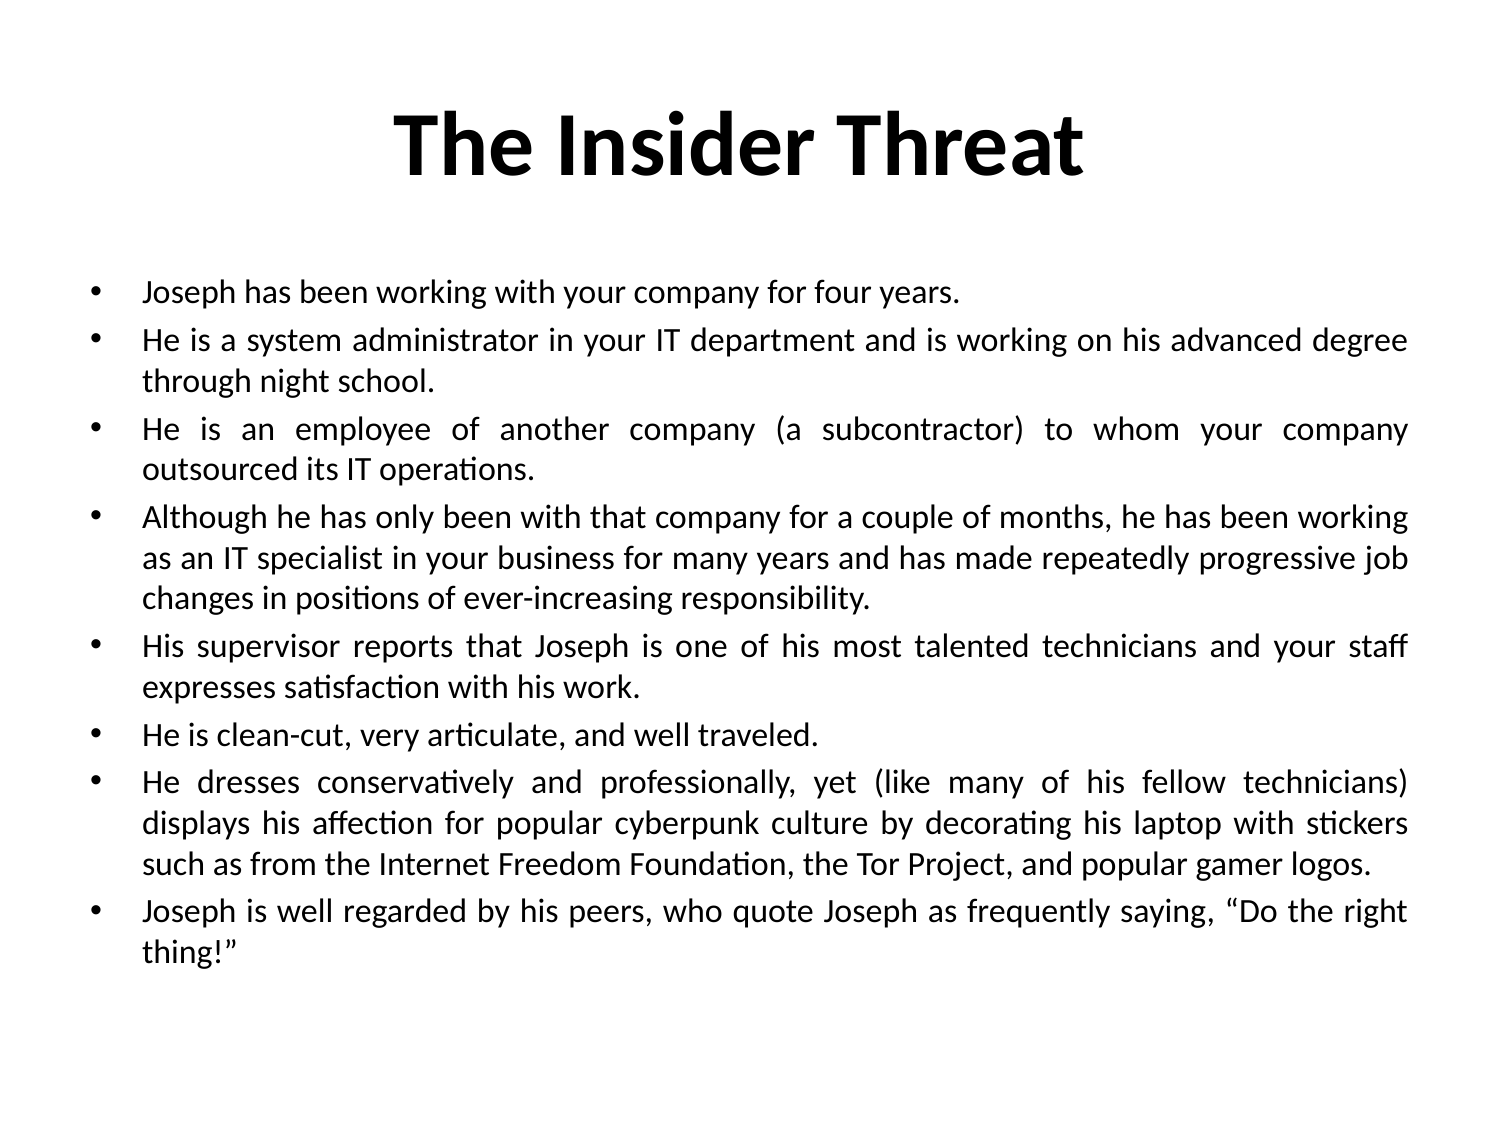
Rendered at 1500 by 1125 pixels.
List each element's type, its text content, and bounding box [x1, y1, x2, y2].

title The Insider Threat [75, 45, 1425, 233]
list Joseph has been working with your company for four years. He is a system administrator in your IT department and is working on his advanced degree through night school. He is an employee of another company (a subcontractor) to whom your company outsourced its IT operations. Although he has only been with that company for a couple of months, he has been working as an IT specialist in your business for many years and has made repeatedly progressive job changes in positions of ever-increasing responsibility. His supervisor reports that Joseph is one of his most talented technicians and your staff expresses satisfaction with his work. He is clean-cut, very articulate, and well traveled. He dresses conservatively and professionally, yet (like many of his fellow technicians) displays his affection for popular cyberpunk culture by decorating his laptop with stickers such as from the Internet Freedom Foundation, the Tor Project, and popular gamer logos. Joseph is well regarded by his peers, who quote Joseph as frequently saying, “Do the right thing!” [75, 262, 1425, 1005]
